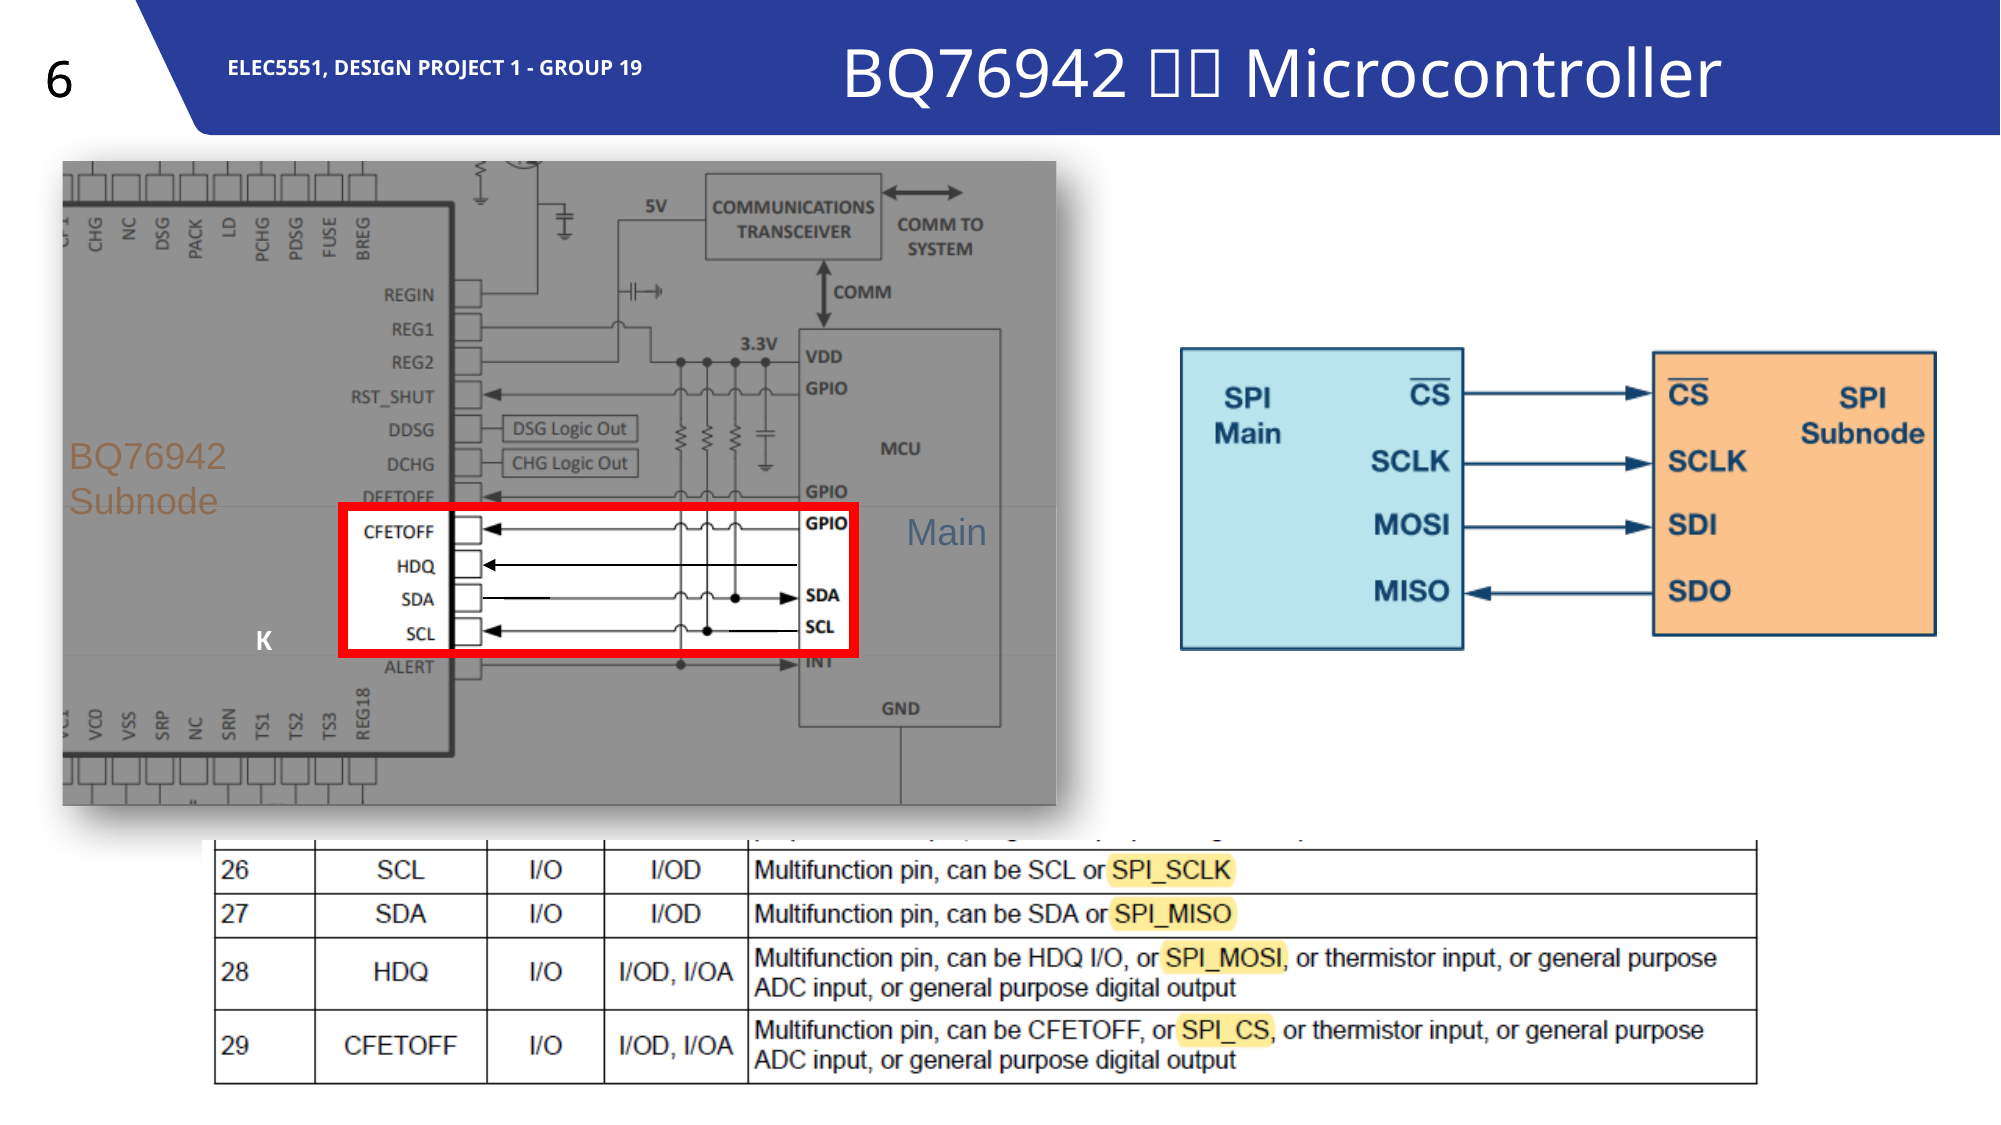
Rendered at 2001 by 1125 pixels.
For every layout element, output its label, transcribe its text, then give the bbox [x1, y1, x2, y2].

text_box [482, 565, 797, 646]
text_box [241, 506, 855, 666]
text_box BQ76942 Subnode [54, 424, 62, 530]
picture [1180, 347, 1937, 651]
title BQ76942  Microcontroller [826, 0, 1844, 173]
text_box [62, 161, 1057, 806]
picture [202, 840, 1775, 1091]
